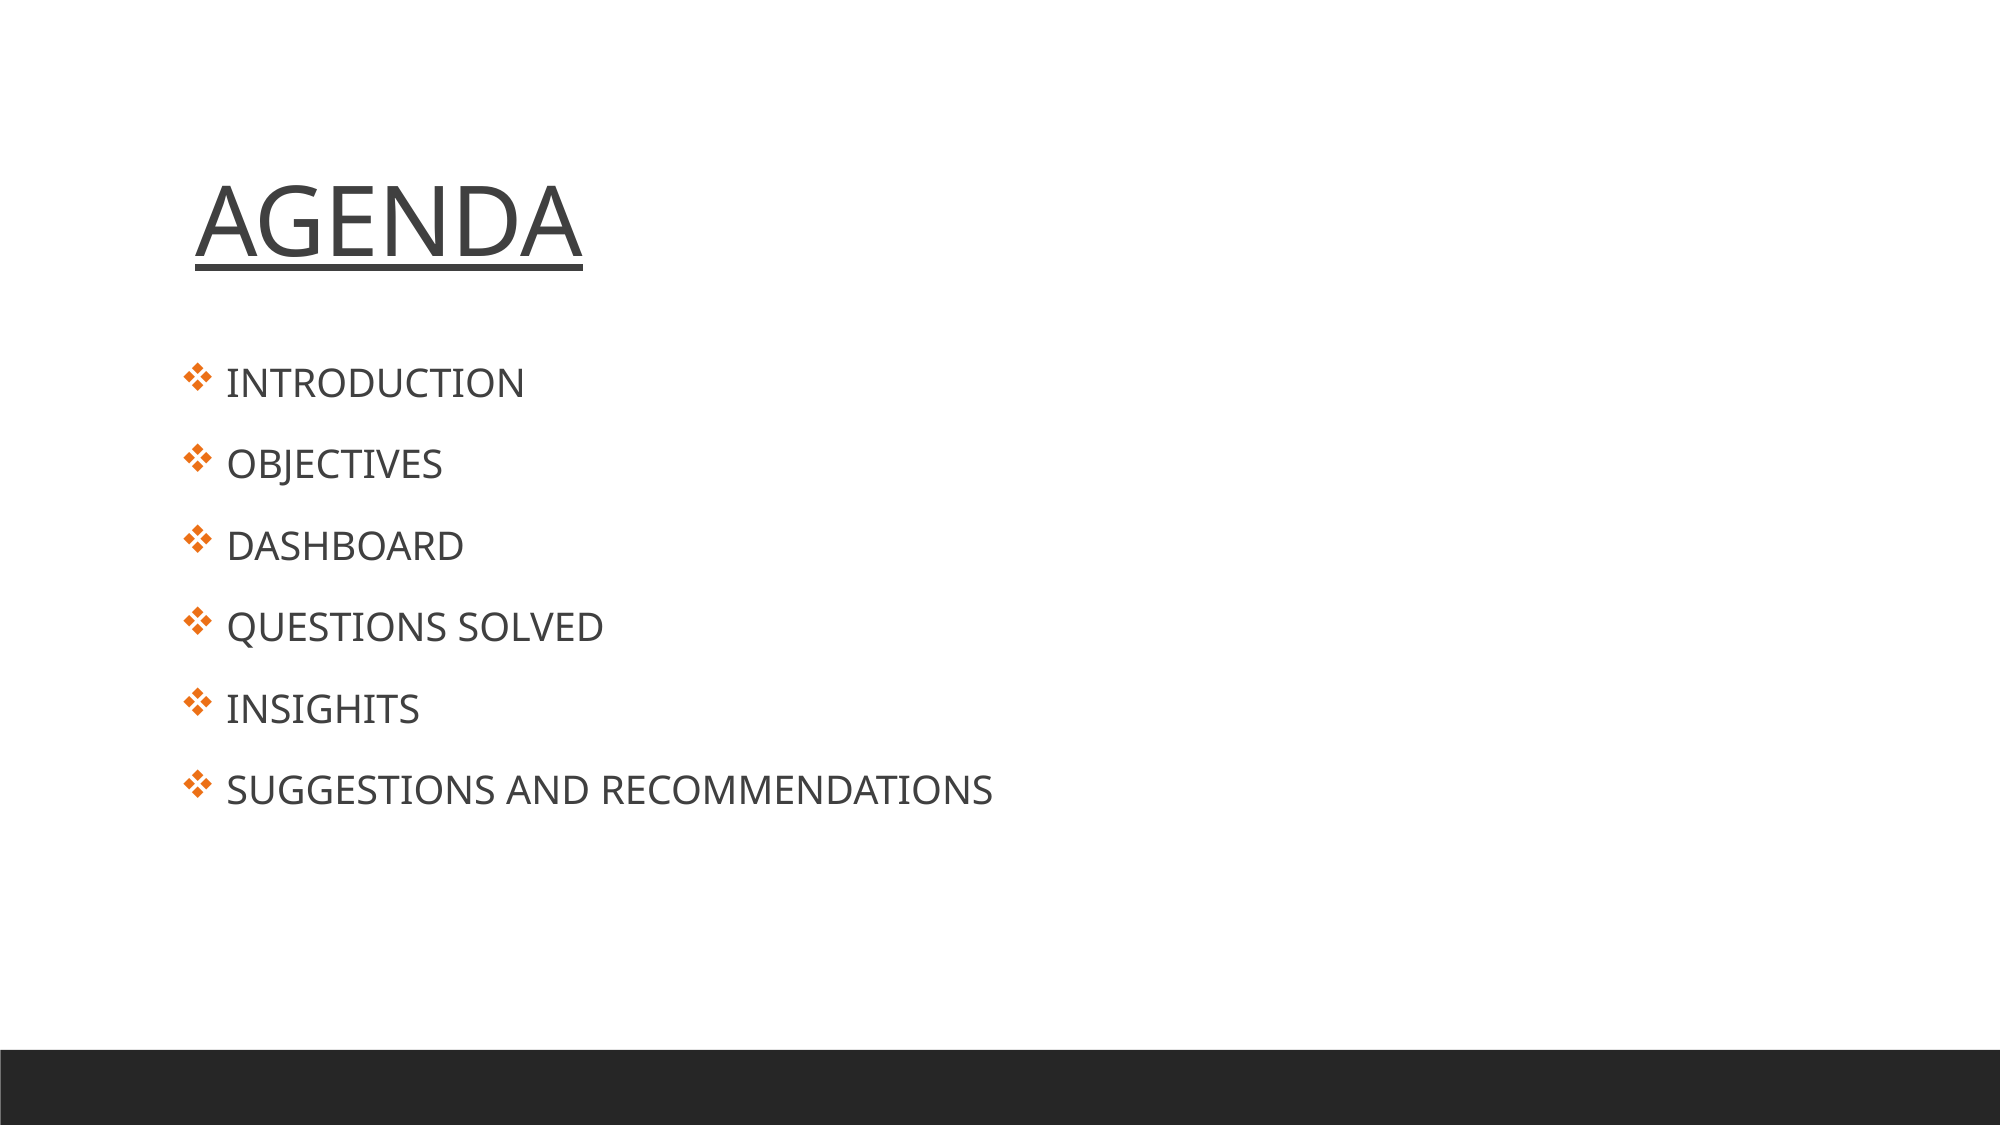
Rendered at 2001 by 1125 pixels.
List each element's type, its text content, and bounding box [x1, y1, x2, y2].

list INTRODUCTION OBJECTIVES DASHBOARD QUESTIONS SOLVED INSIGHITS SUGGESTIONS AND RECOMMENDATIONS [180, 345, 1830, 963]
title AGENDA [180, 47, 1830, 285]
